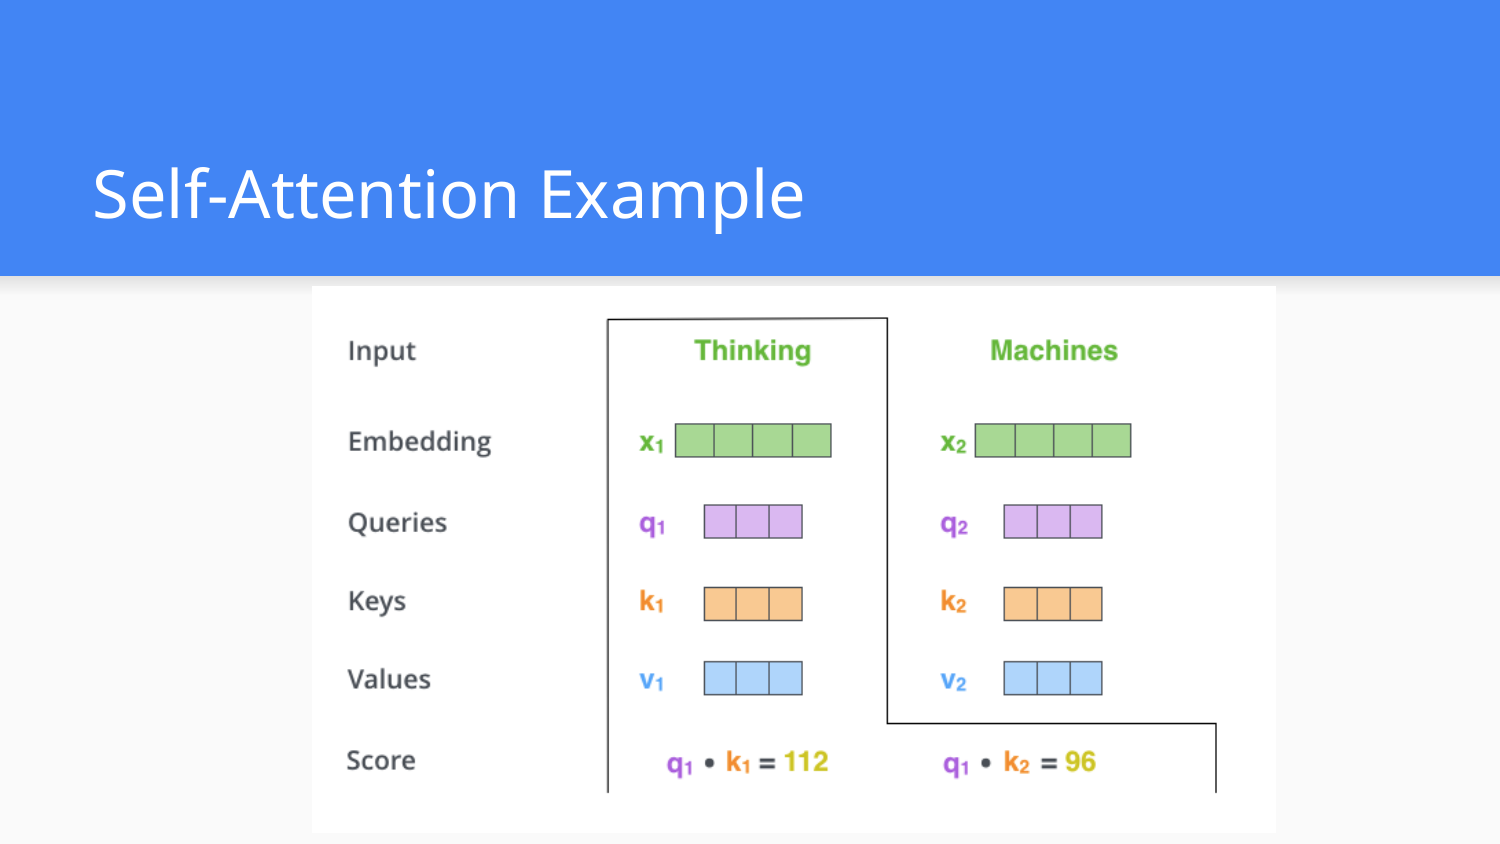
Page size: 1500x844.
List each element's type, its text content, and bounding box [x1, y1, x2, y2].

title Self-Attention Example [77, 121, 1427, 248]
picture [312, 285, 1276, 834]
